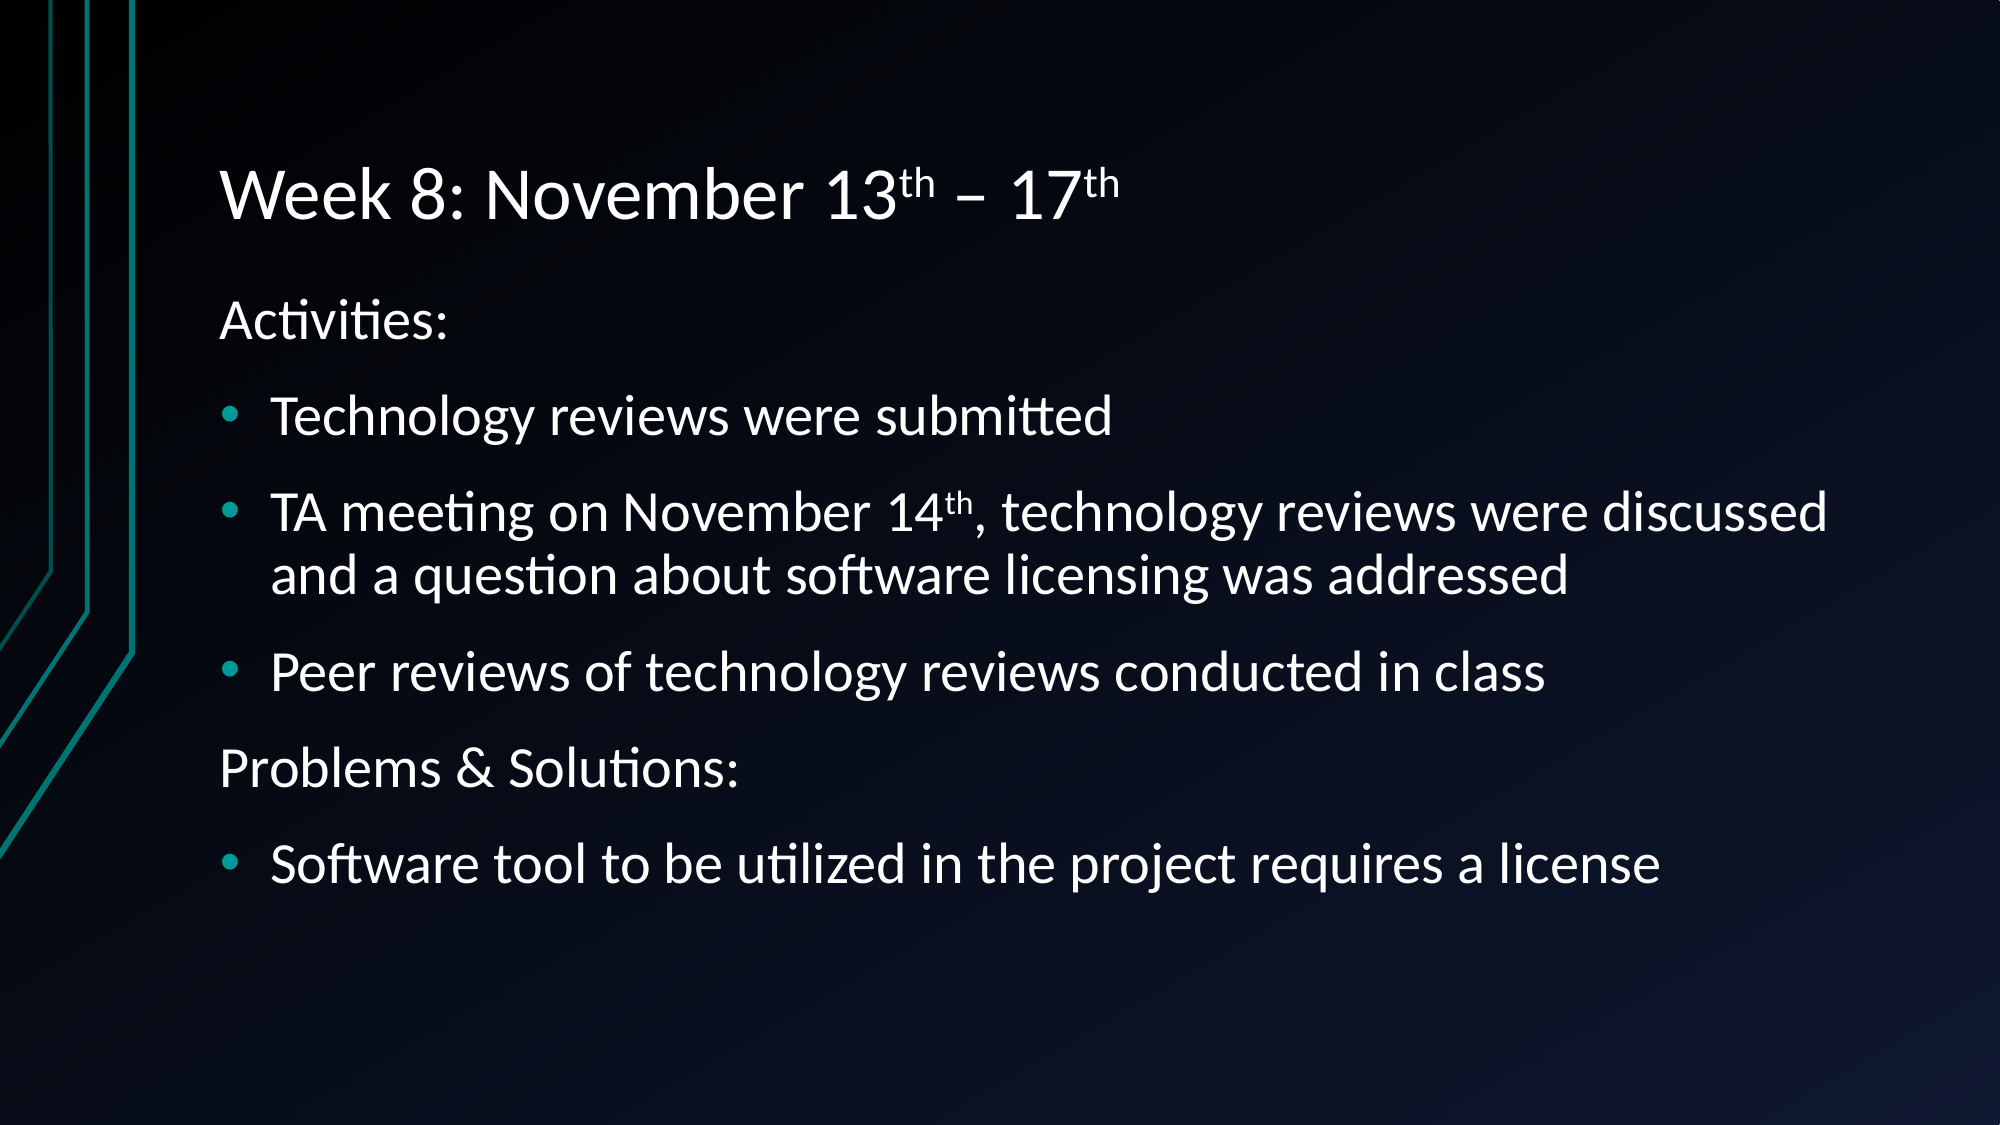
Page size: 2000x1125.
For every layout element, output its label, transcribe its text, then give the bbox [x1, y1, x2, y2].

title Week 8: November 13th – 17th [199, 45, 1900, 246]
list Activities: Technology reviews were submitted TA meeting on November 14th, technology reviews were discussed and a question about software licensing was addressed Peer reviews of technology reviews conducted in class Problems & Solutions: Software tool to be utilized in the project requires a license [199, 279, 1900, 1012]
